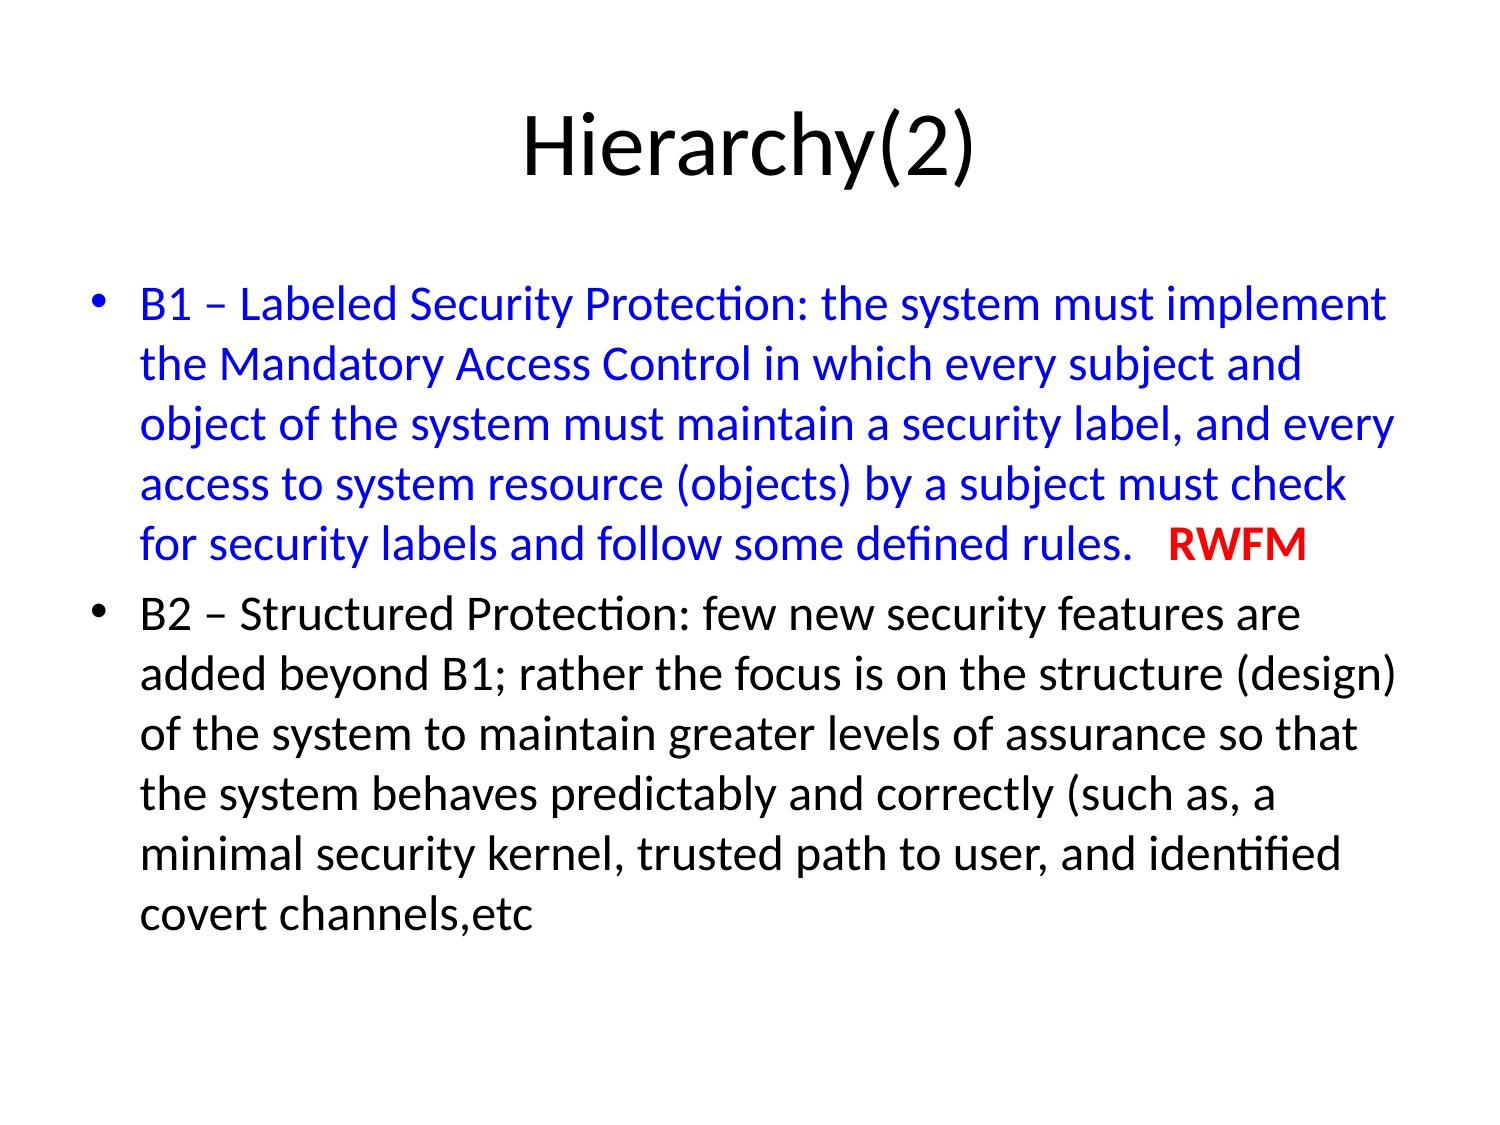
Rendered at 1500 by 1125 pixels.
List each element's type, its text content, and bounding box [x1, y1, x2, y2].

list B1 – Labeled Security Protection: the system must implement the Mandatory Access Control in which every subject and object of the system must maintain a security label, and every access to system resource (objects) by a subject must check for security labels and follow some defined rules. RWFM B2 – Structured Protection: few new security features are added beyond B1; rather the focus is on the structure (design) of the system to maintain greater levels of assurance so that the system behaves predictably and correctly (such as, a minimal security kernel, trusted path to user, and identified covert channels,etc [75, 262, 1425, 1005]
title Hierarchy(2) [75, 45, 1425, 233]
